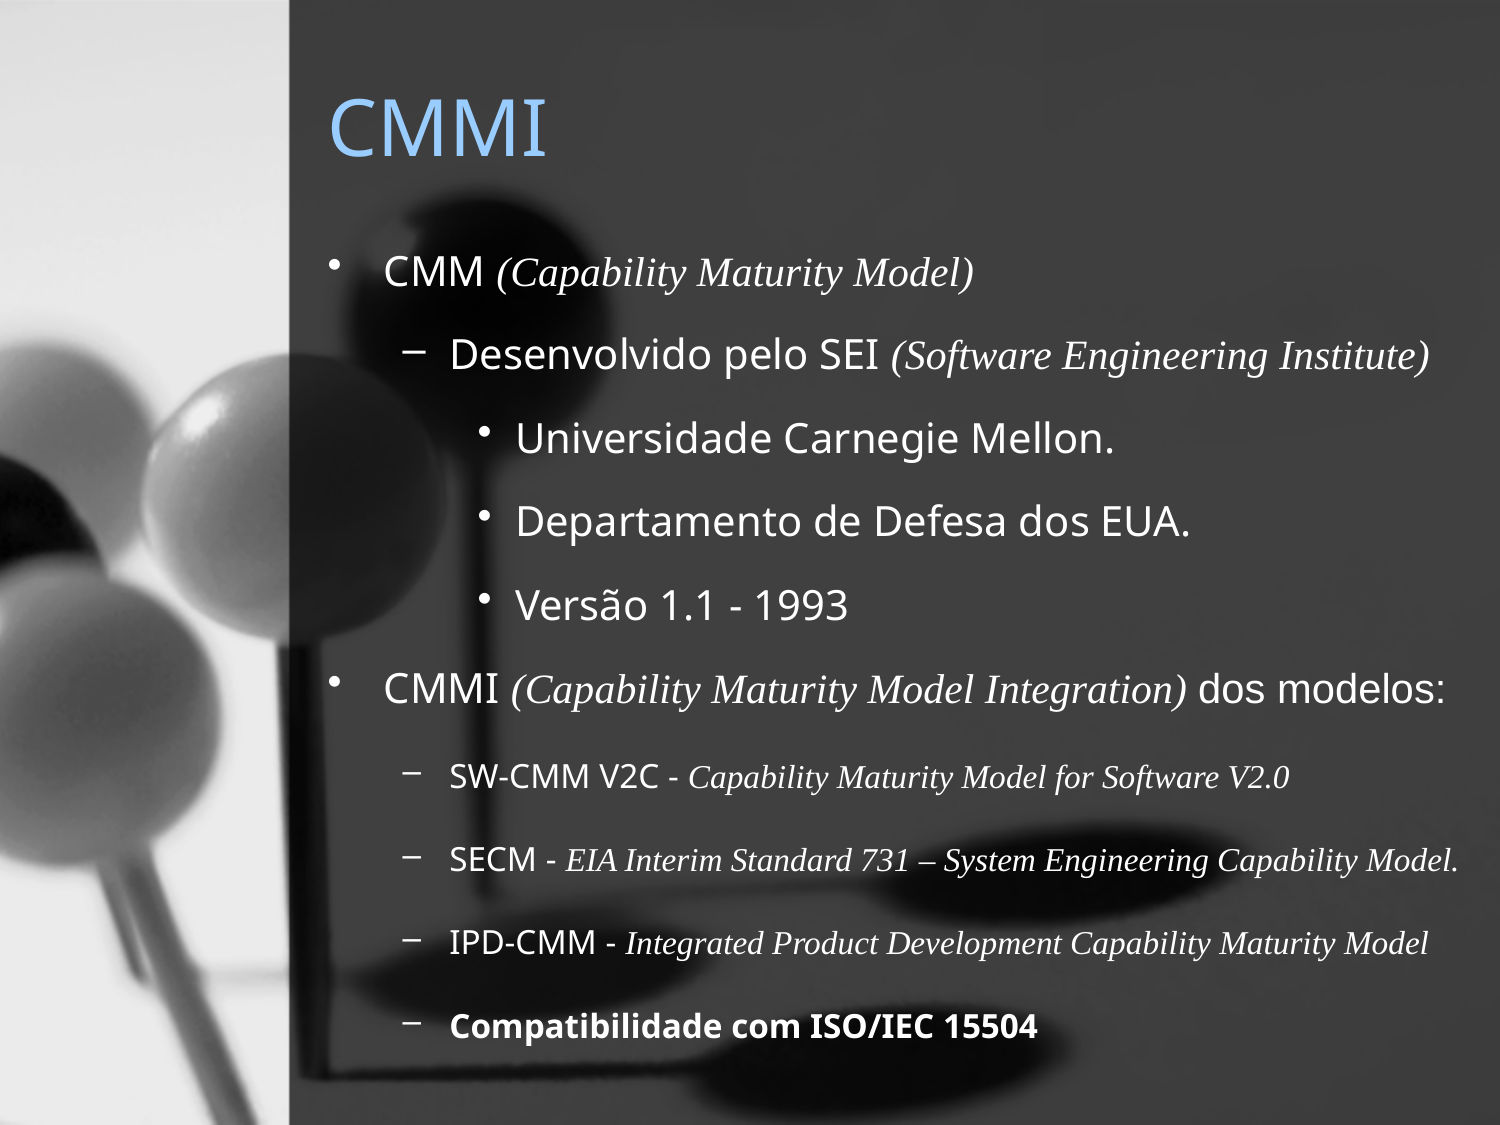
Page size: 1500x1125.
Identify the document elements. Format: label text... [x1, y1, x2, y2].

list CMM (Capability Maturity Model) Desenvolvido pelo SEI (Software Engineering Institute) Universidade Carnegie Mellon. Departamento de Defesa dos EUA. Versão 1.1 - 1993 CMMI (Capability Maturity Model Integration) dos modelos: SW-CMM V2C - Capability Maturity Model for Software V2.0 SECM - EIA Interim Standard 731 – System Engineering Capability Model. IPD-CMM - Integrated Product Development Capability Maturity Model Compatibilidade com ISO/IEC 15504 [312, 237, 1500, 1071]
title CMMI [312, 37, 1450, 213]
picture [0, 0, 1500, 1125]
